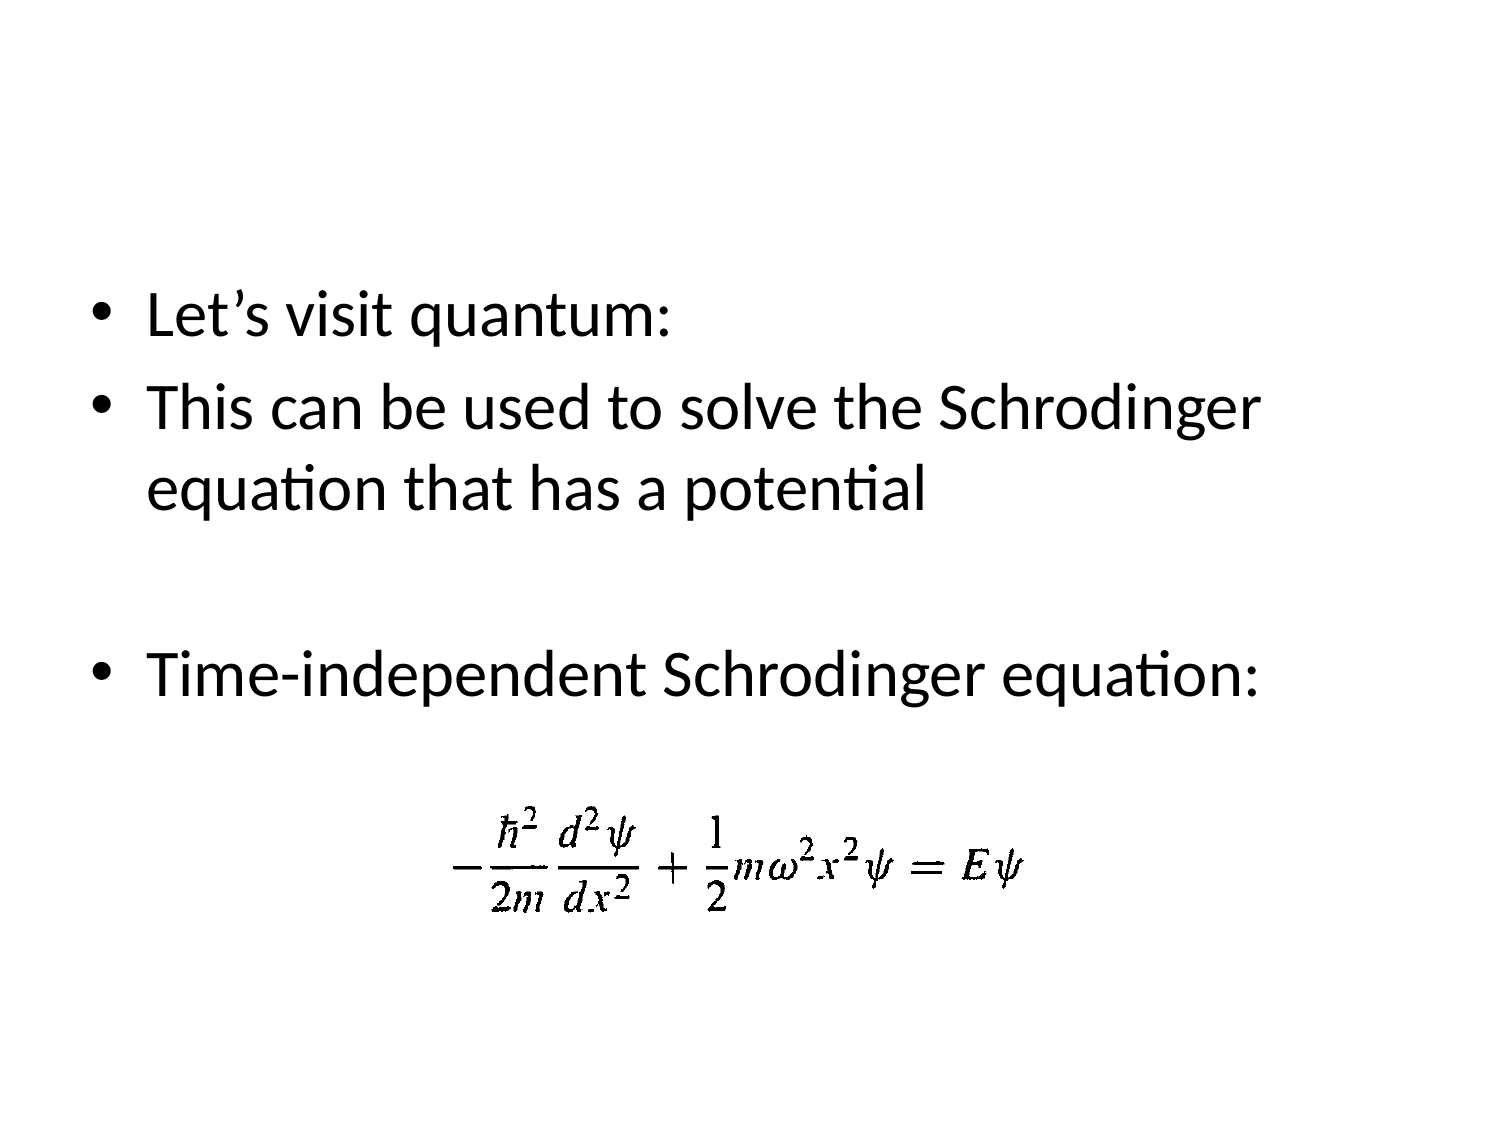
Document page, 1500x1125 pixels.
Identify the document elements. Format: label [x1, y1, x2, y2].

picture [439, 802, 1027, 923]
